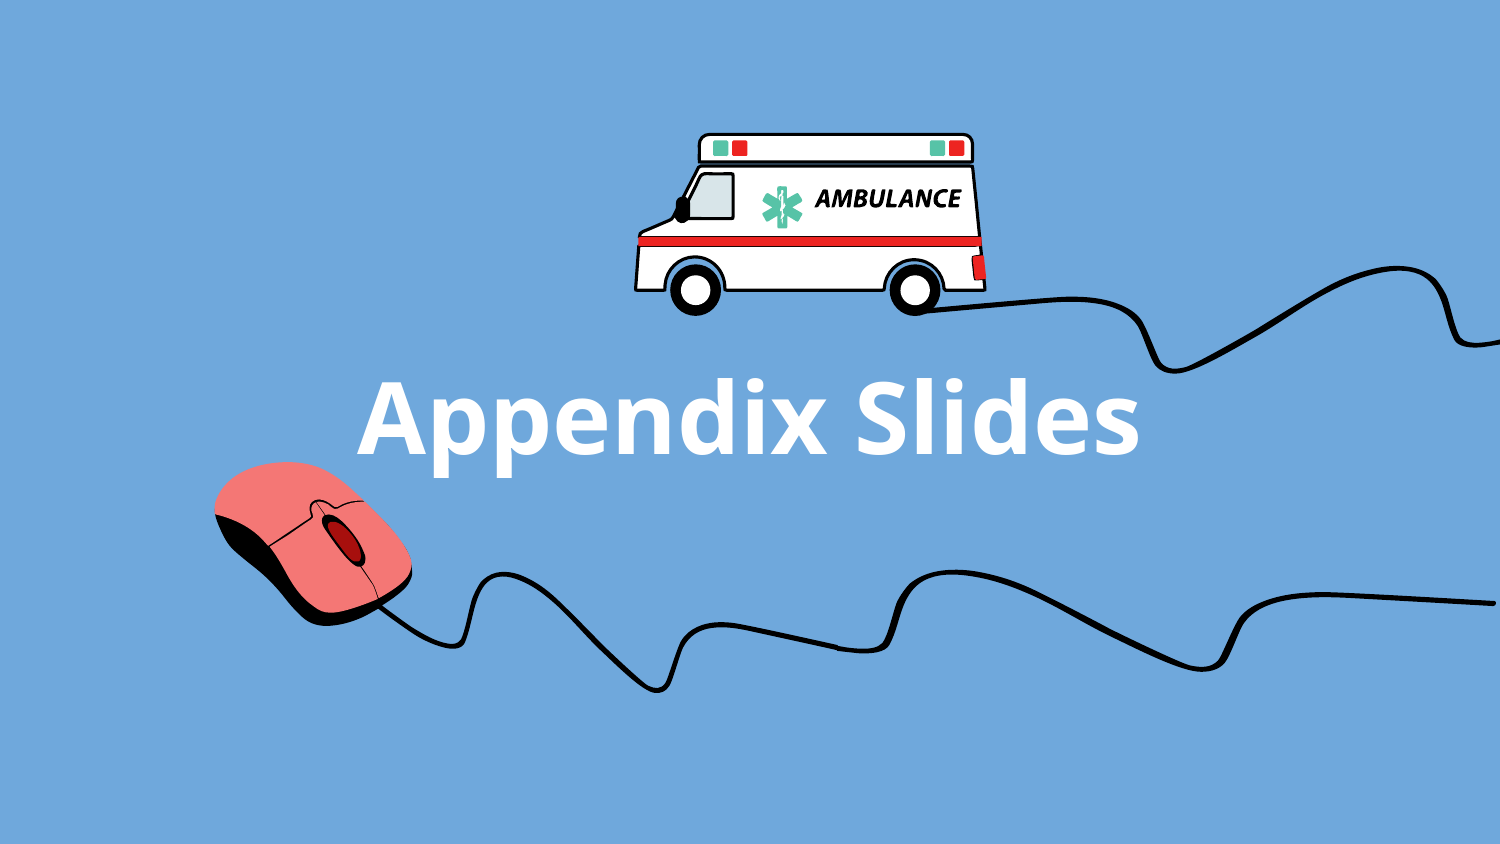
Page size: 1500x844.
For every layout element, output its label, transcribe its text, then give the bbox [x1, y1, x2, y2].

list Appendix Slides [38, 377, 1462, 467]
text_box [635, 134, 987, 316]
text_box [214, 461, 839, 694]
text_box [843, 569, 1496, 672]
text_box [990, 265, 1500, 374]
